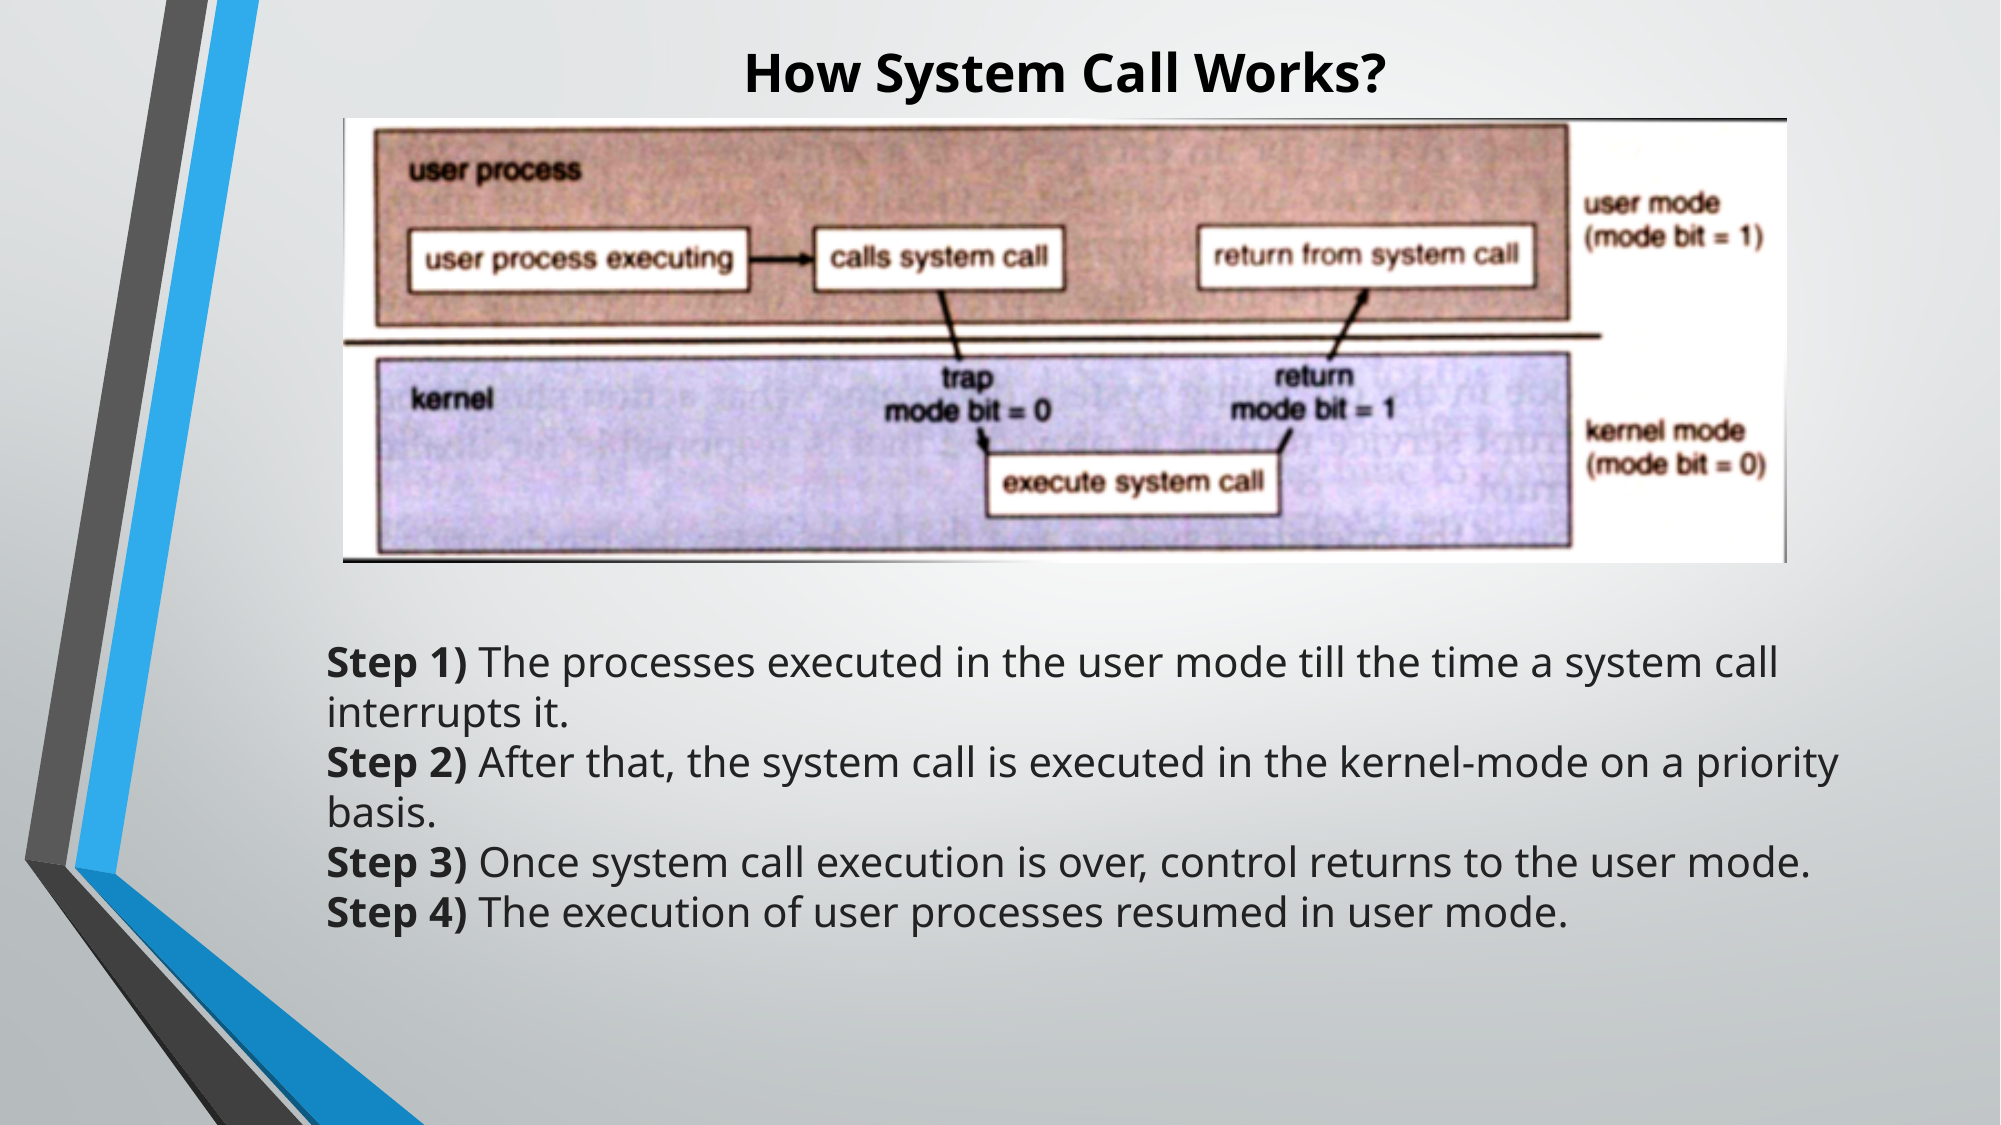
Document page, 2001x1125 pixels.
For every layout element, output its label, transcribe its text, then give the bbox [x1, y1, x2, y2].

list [343, 118, 1788, 563]
text_box Step 1) The processes executed in the user mode till the time a system call interrupts it. Step 2) After that, the system call is executed in the kernel-mode on a priority basis. Step 3) Once system call execution is over, control returns to the user mode. Step 4) The execution of user processes resumed in user mode. [311, 627, 1887, 943]
title How System Call Works? [243, 31, 1887, 175]
